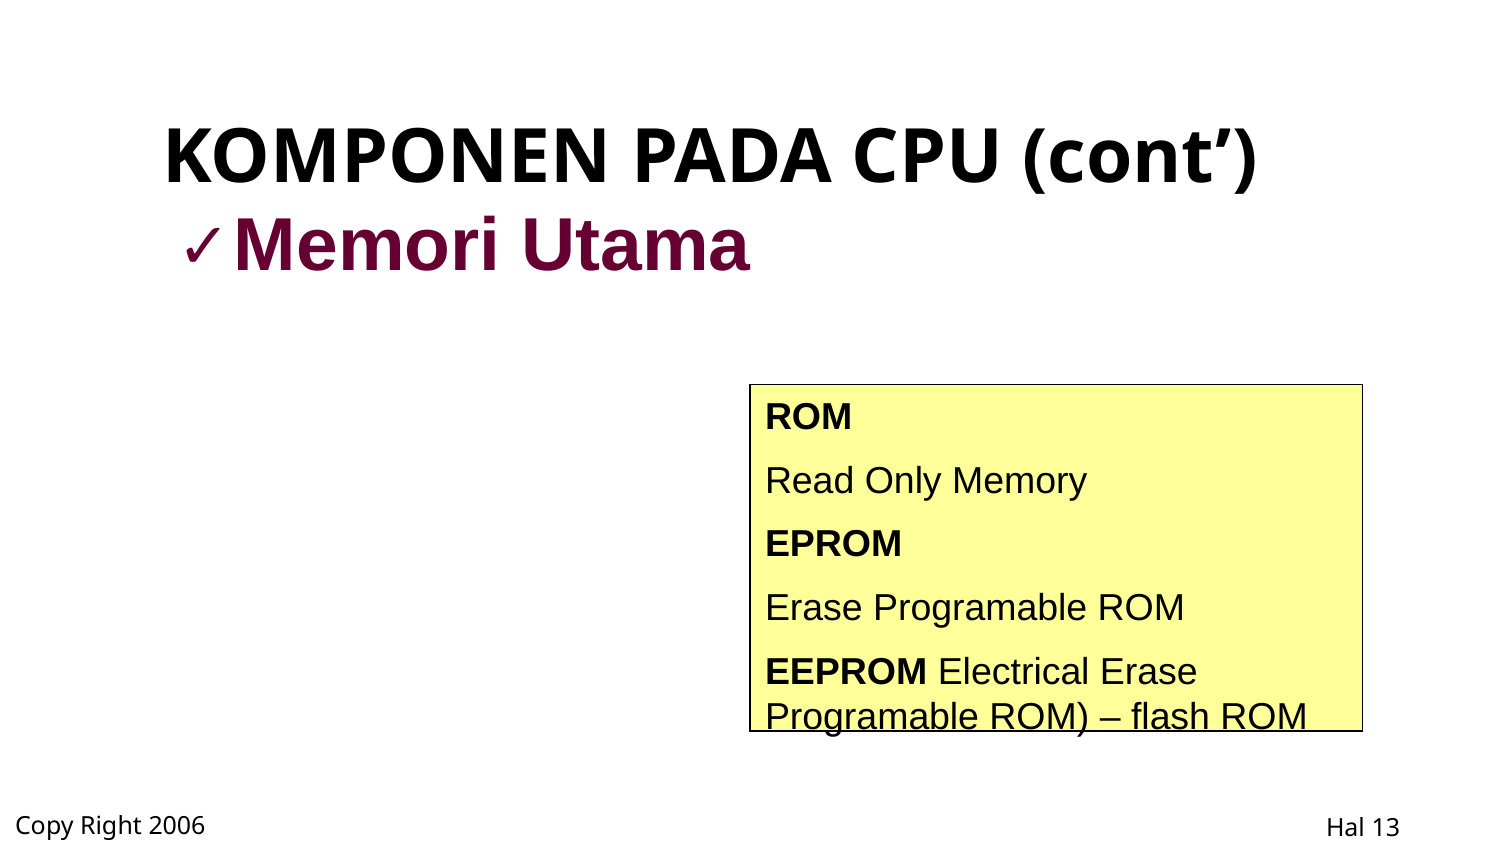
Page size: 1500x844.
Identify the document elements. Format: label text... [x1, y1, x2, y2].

text_box Memori Utama [162, 187, 1375, 272]
title KOMPONEN PADA CPU (cont’) [147, 129, 1376, 177]
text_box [349, 384, 1363, 732]
